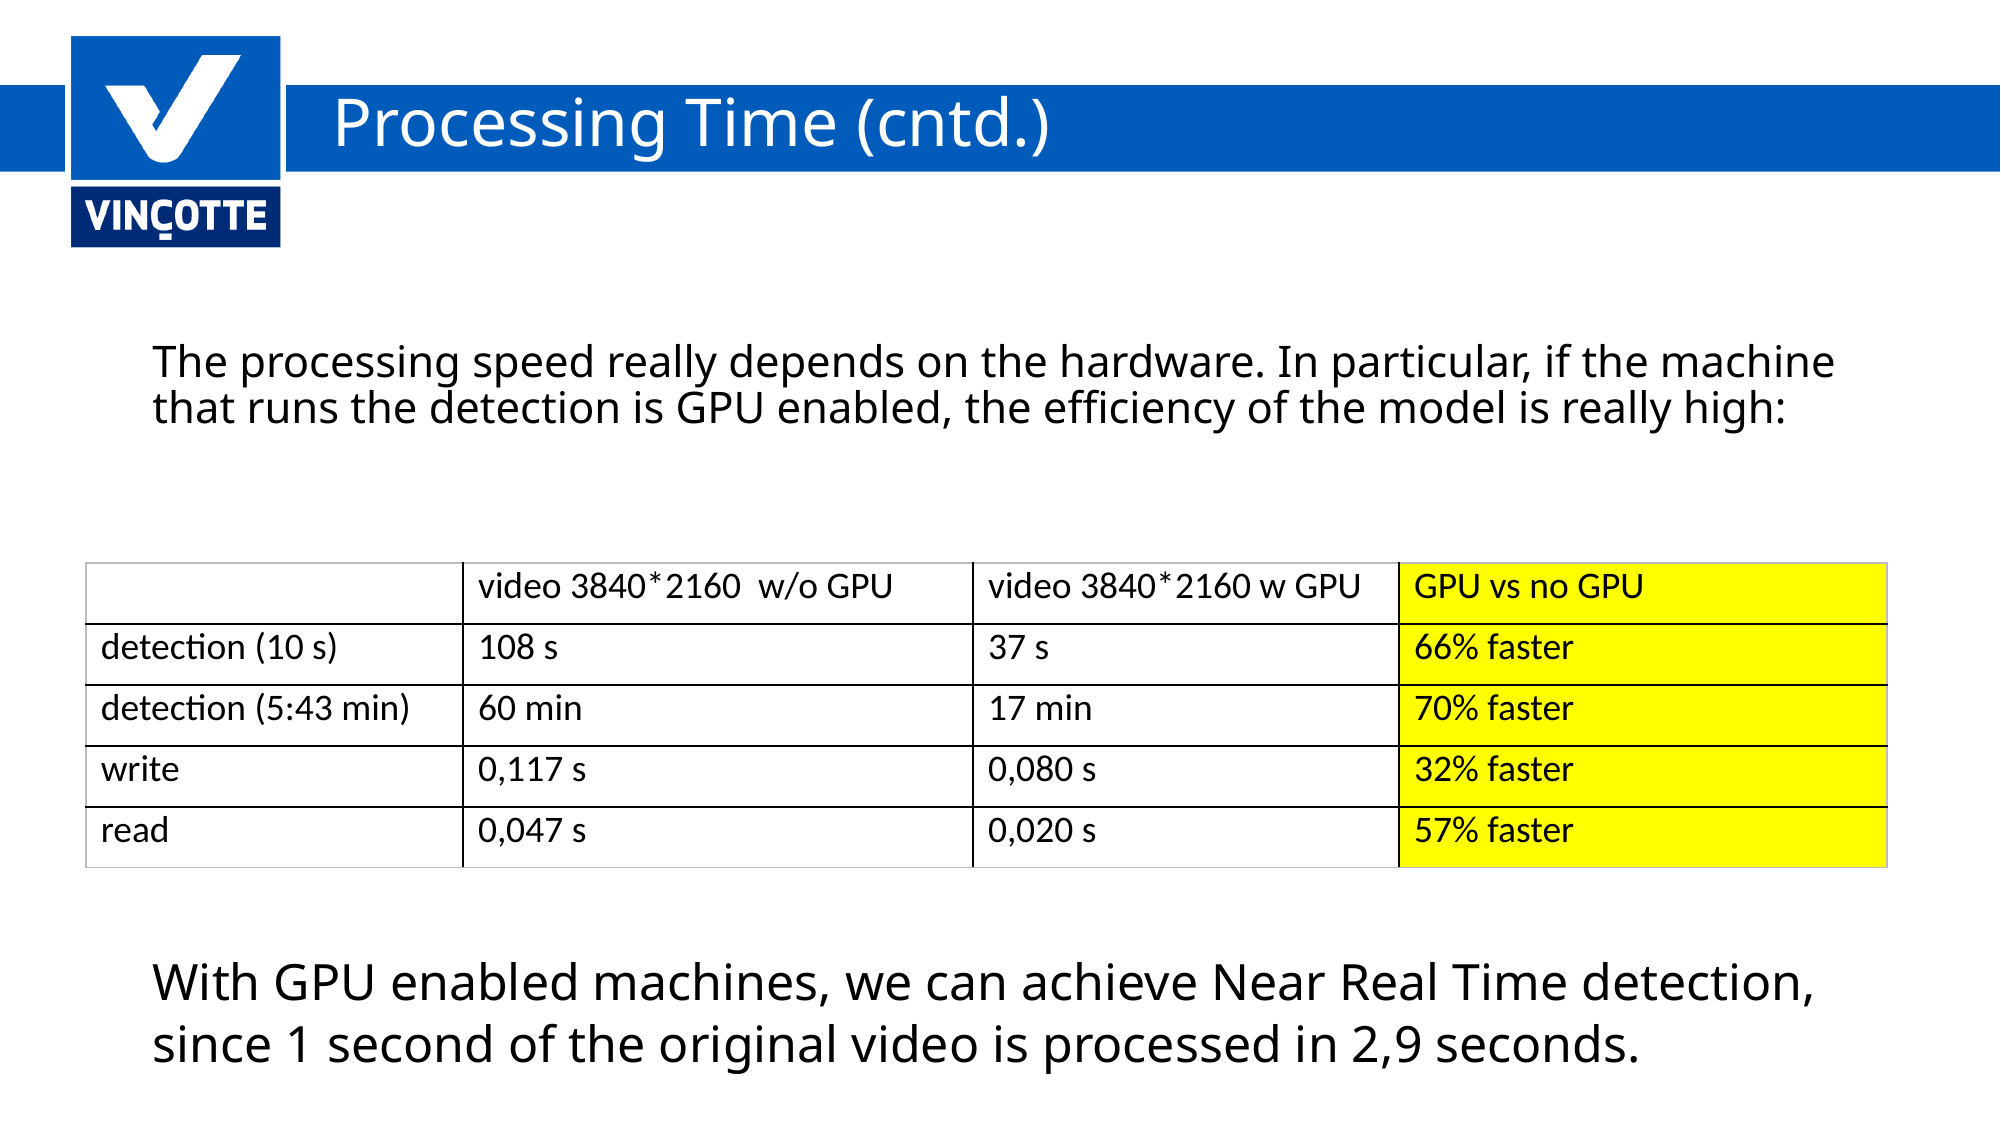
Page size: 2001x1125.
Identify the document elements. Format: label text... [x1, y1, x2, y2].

table_cell 0,020 s [974, 808, 1398, 867]
table_cell detection (5:43 min) [87, 686, 462, 745]
table_cell read [87, 808, 462, 867]
table_cell 108 s [464, 625, 972, 684]
title Processing Time (cntd.) [317, 82, 1968, 169]
table_cell write [87, 747, 462, 806]
text_box [0, 84, 64, 173]
table_cell detection (10 s) [87, 625, 462, 684]
list The processing speed really depends on the hardware. In particular, if the machine that runs the detection is GPU enabled, the efficiency of the model is really high: [137, 332, 1863, 483]
table_cell 0,047 s [464, 808, 972, 867]
table_header video 3840*2160 w GPU [974, 564, 1398, 623]
text_box With GPU enabled machines, we can achieve Near Real Time detection, since 1 second of the original video is processed in 2,9 seconds. [137, 943, 1863, 1095]
table_cell 32% faster [1400, 747, 1886, 806]
picture [64, 30, 286, 253]
table_cell 0,117 s [464, 747, 972, 806]
table_cell 57% faster [1400, 808, 1886, 867]
table_cell 66% faster [1400, 625, 1886, 684]
table_cell 17 min [974, 686, 1398, 745]
text_box [286, 84, 2000, 173]
table_header GPU vs no GPU [1400, 564, 1886, 623]
table_header video 3840*2160 w/o GPU [464, 564, 972, 623]
table_cell 60 min [464, 686, 972, 745]
table_header [87, 564, 462, 623]
table_cell 70% faster [1400, 686, 1886, 745]
table_cell 37 s [974, 625, 1398, 684]
table_cell 0,080 s [974, 747, 1398, 806]
